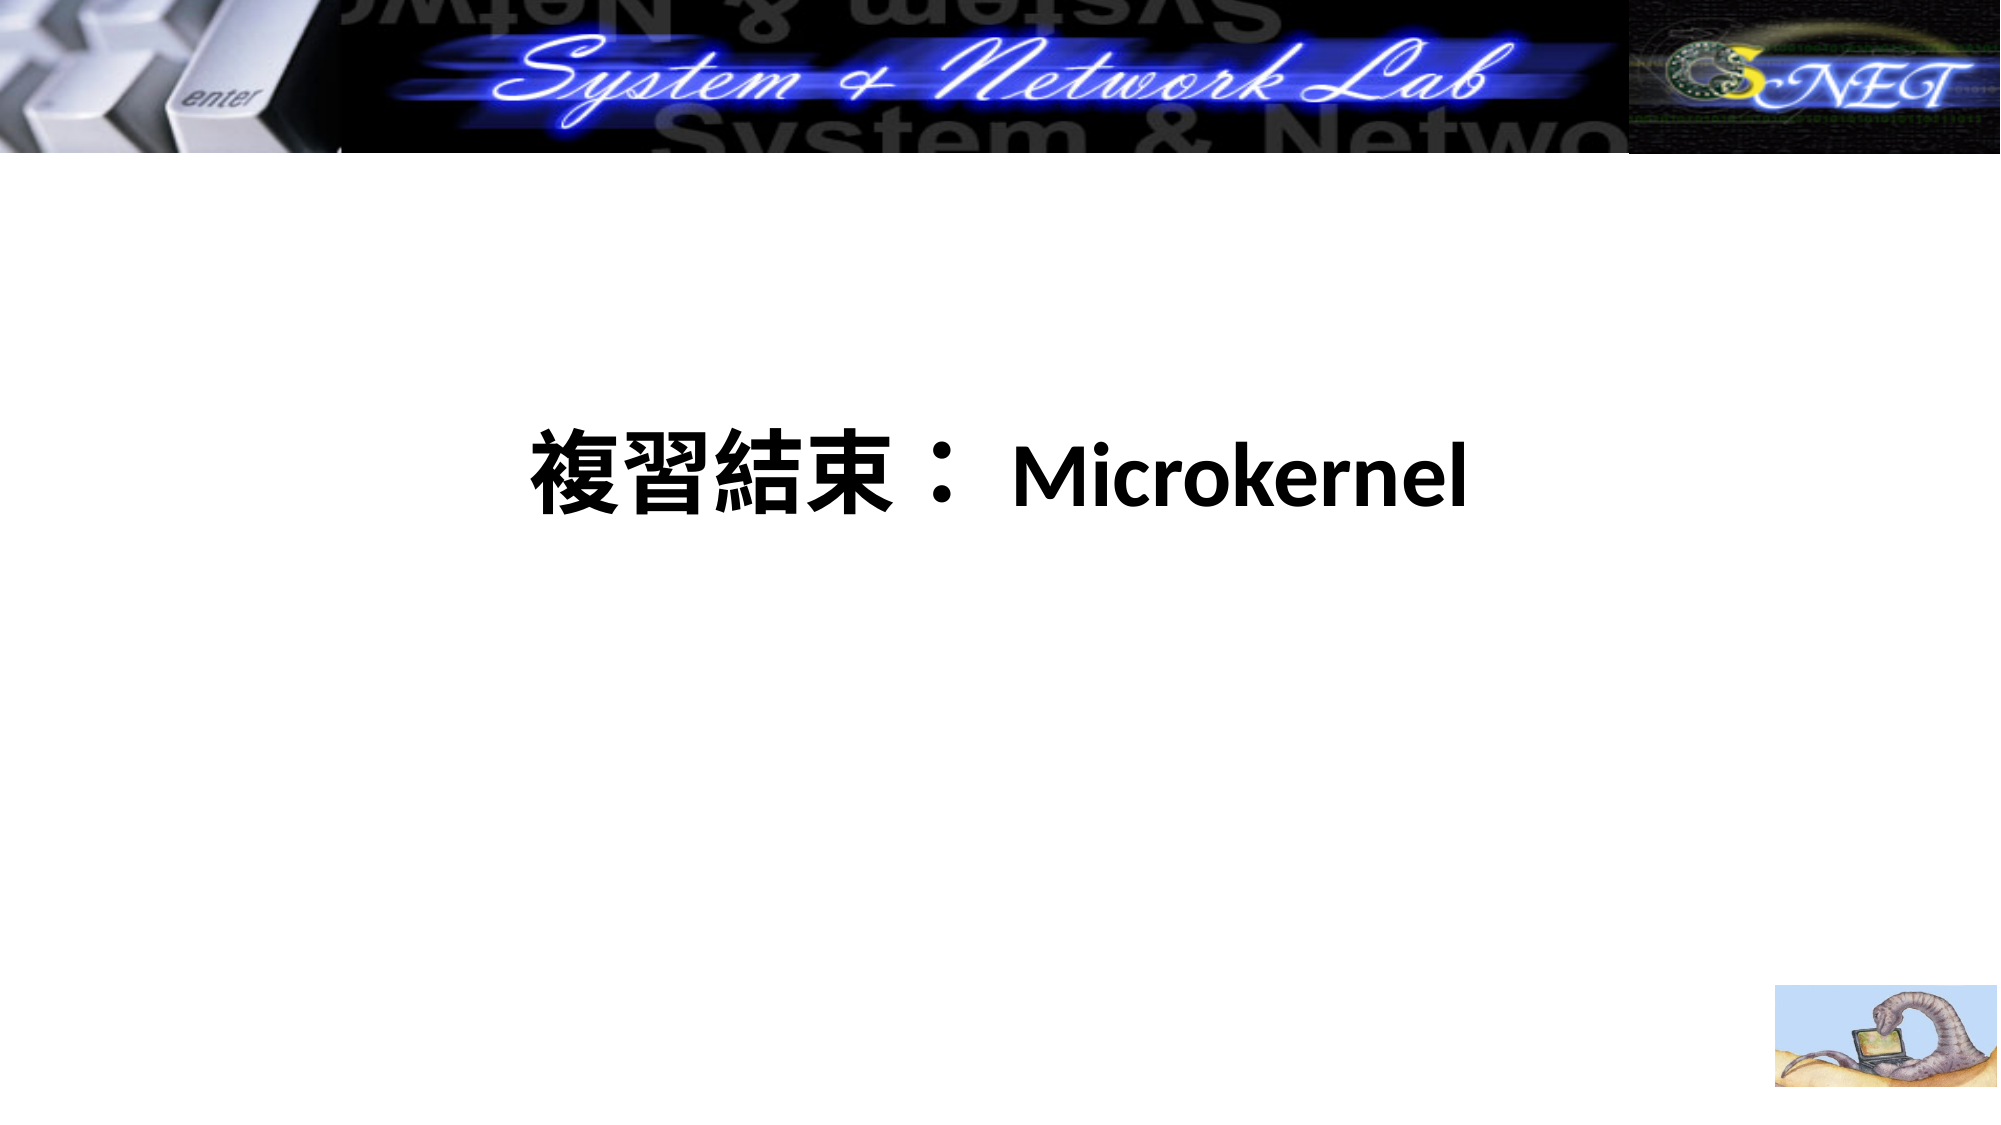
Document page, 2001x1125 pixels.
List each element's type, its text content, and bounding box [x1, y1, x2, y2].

title 複習結束：Microkernel [149, 349, 1851, 591]
picture [0, 0, 2000, 154]
picture [1775, 985, 1997, 1087]
